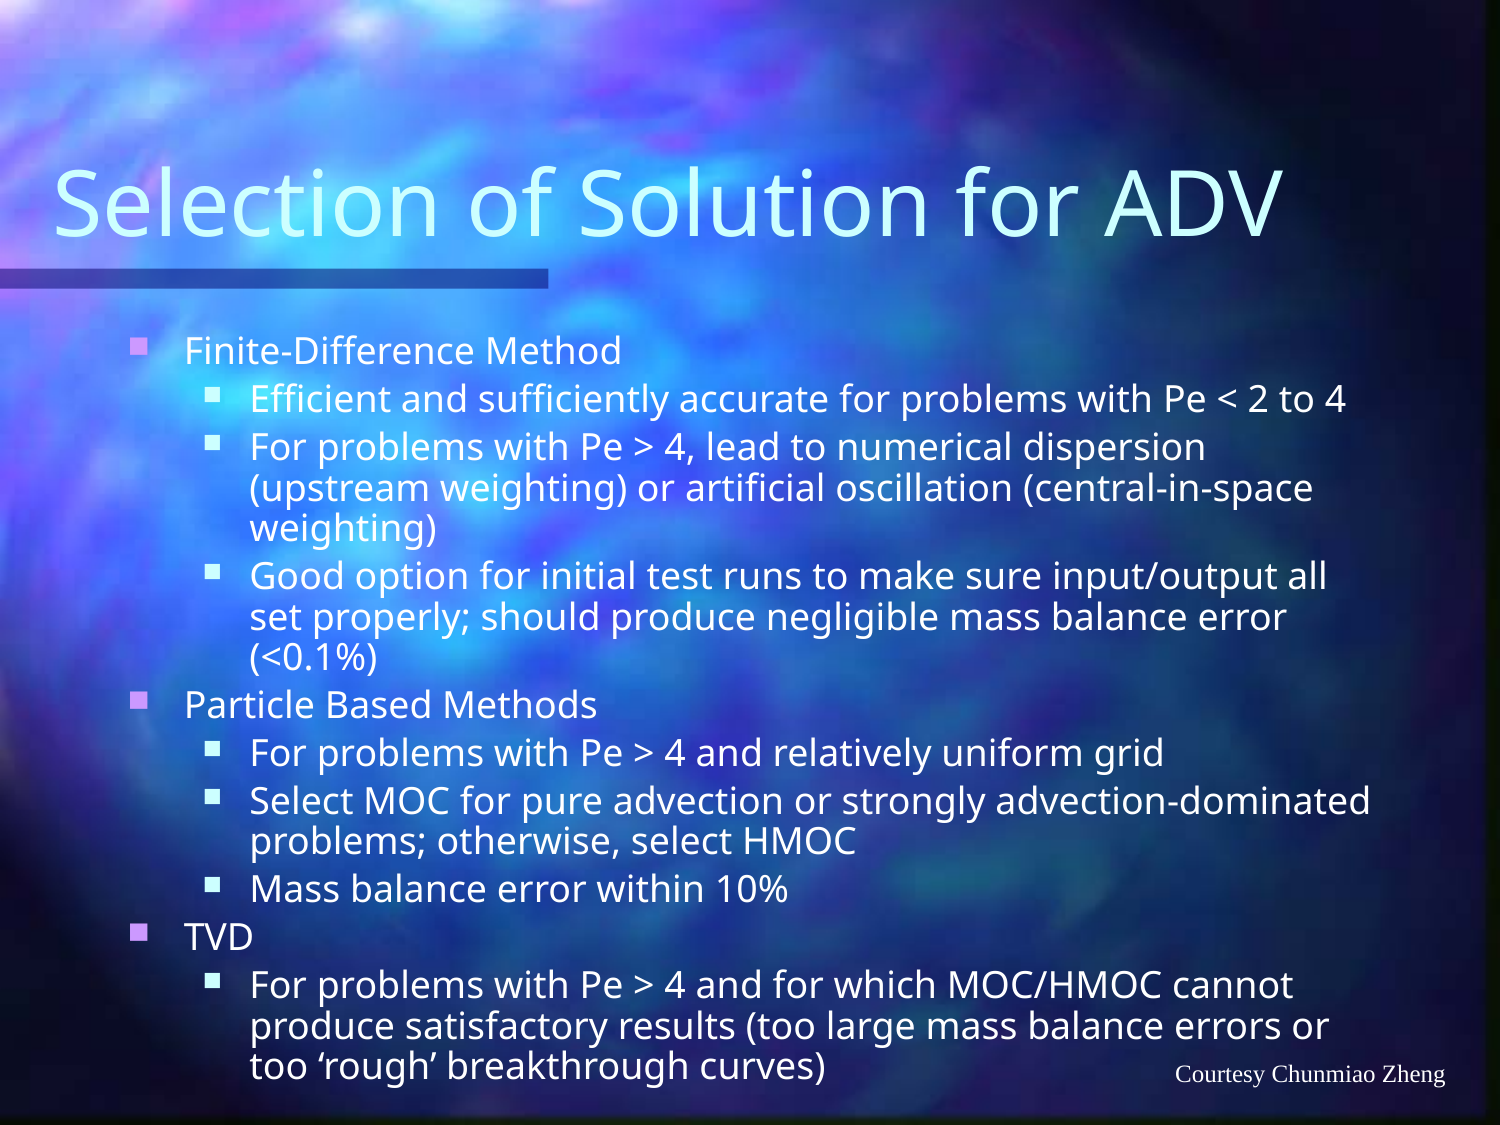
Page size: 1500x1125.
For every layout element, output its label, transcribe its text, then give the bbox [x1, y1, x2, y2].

picture [0, 0, 1500, 1125]
text_box Courtesy Chunmiao Zheng [1160, 1050, 1461, 1095]
title Selection of Solution for ADV [37, 74, 1313, 263]
list Finite-Difference Method Efficient and sufficiently accurate for problems with Pe < 2 to 4 For problems with Pe > 4, lead to numerical dispersion (upstream weighting) or artificial oscillation (central-in-space weighting) Good option for initial test runs to make sure input/output all set properly; should produce negligible mass balance error (<0.1%) Particle Based Methods For problems with Pe > 4 and relatively uniform grid Select MOC for pure advection or strongly advection-dominated problems; otherwise, select HMOC Mass balance error within 10% TVD For problems with Pe > 4 and for which MOC/HMOC cannot produce satisfactory results (too large mass balance errors or too ‘rough’ breakthrough curves) [112, 324, 1388, 1001]
